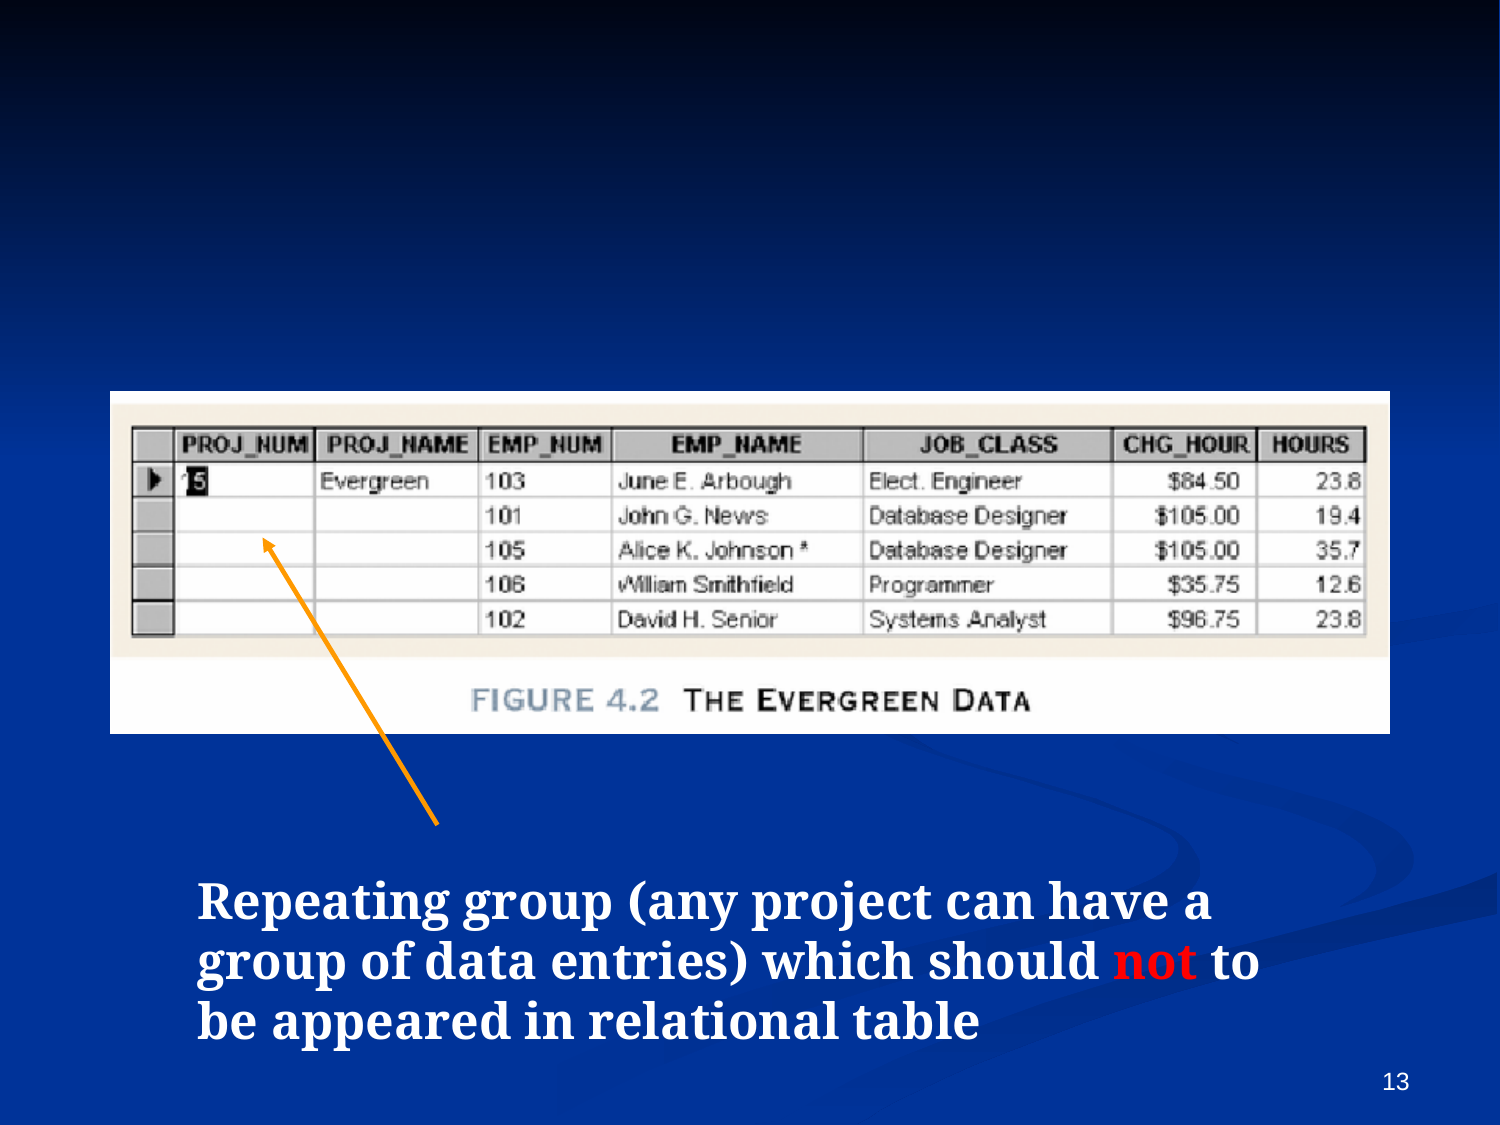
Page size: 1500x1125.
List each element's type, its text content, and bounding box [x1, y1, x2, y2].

text_box Repeating group (any project can have a group of data entries) which should not to be appeared in relational table [182, 862, 1325, 1058]
slide_number 13 [1074, 1024, 1426, 1104]
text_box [110, 391, 1390, 734]
